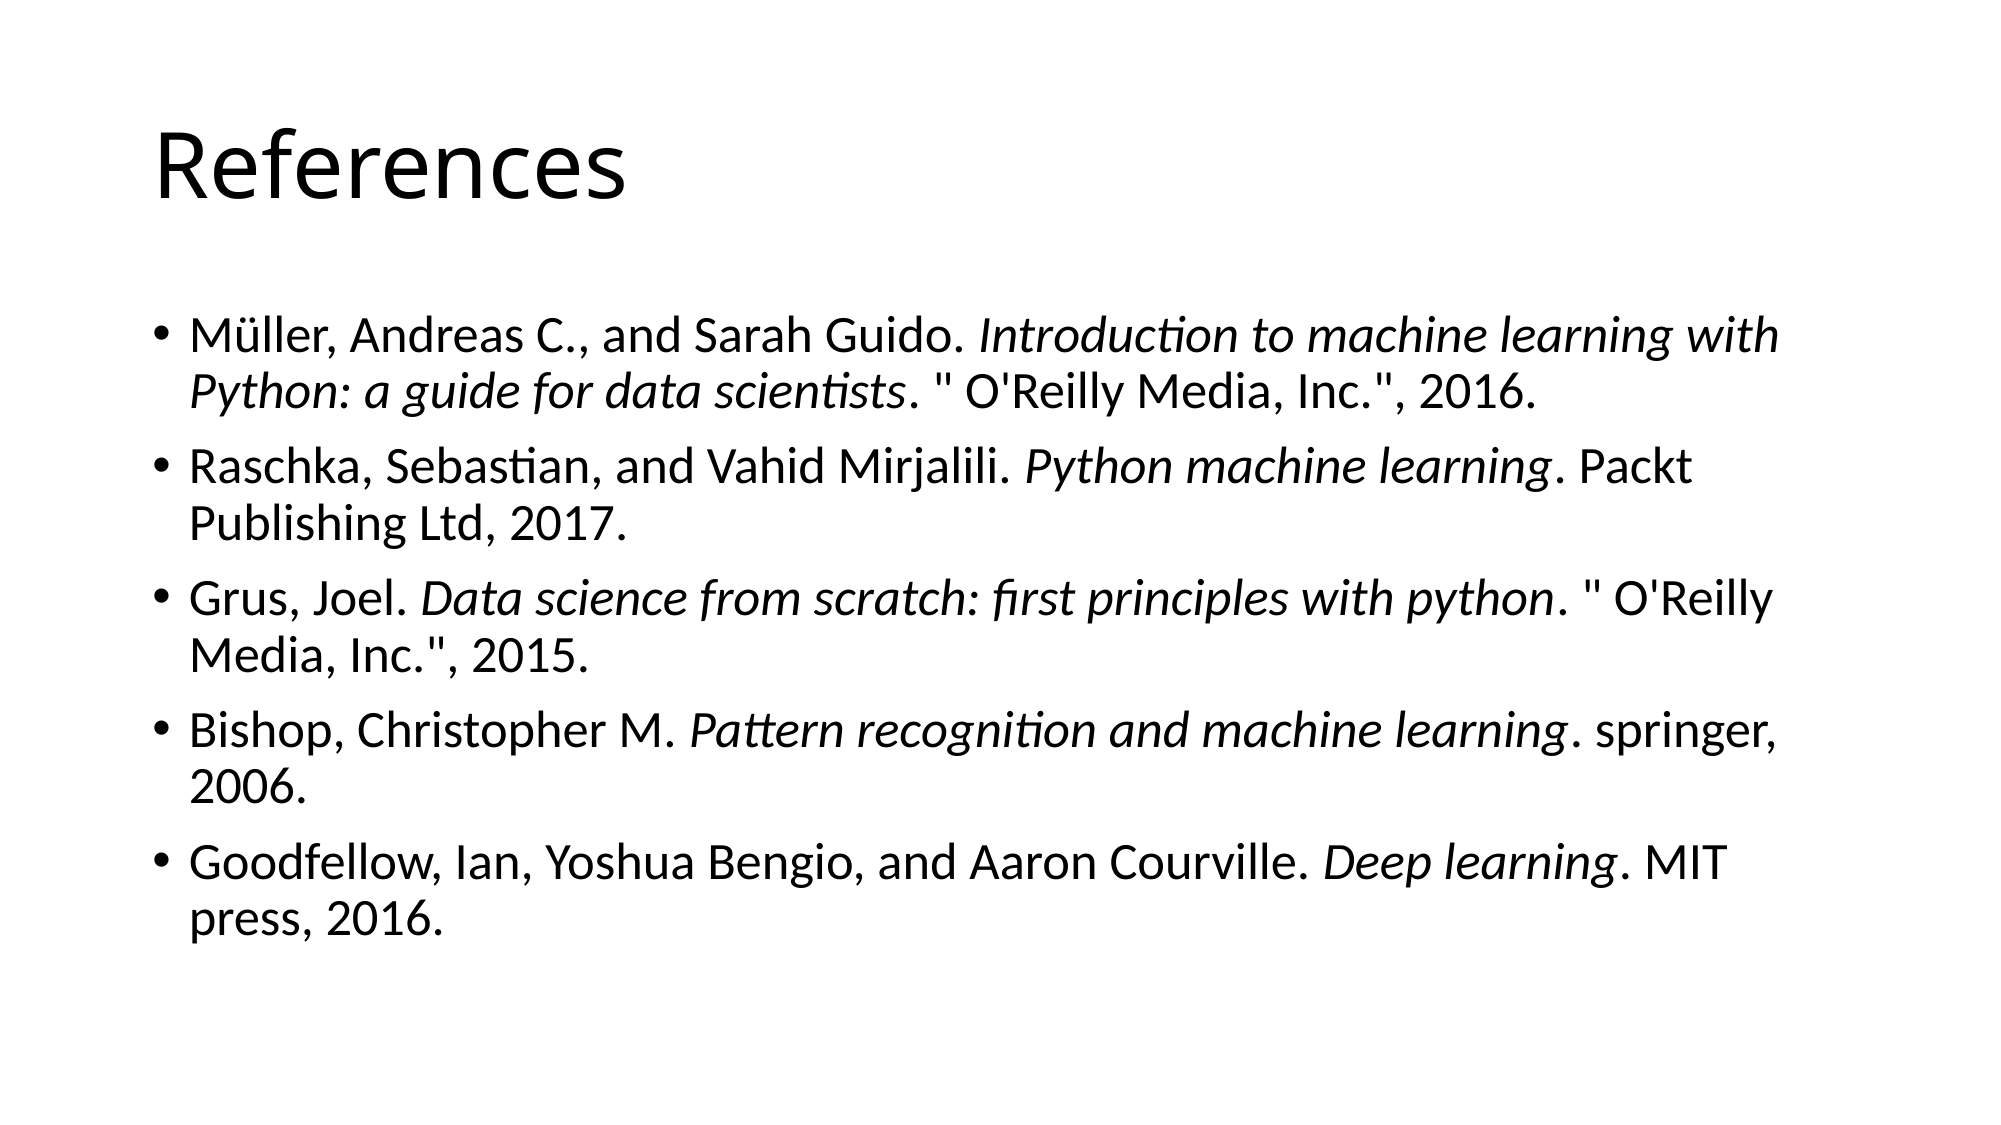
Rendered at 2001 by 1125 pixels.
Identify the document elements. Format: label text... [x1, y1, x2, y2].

title References [137, 59, 1863, 278]
list Müller, Andreas C., and Sarah Guido. Introduction to machine learning with Python: a guide for data scientists. " O'Reilly Media, Inc.", 2016. Raschka, Sebastian, and Vahid Mirjalili. Python machine learning. Packt Publishing Ltd, 2017. Grus, Joel. Data science from scratch: first principles with python. " O'Reilly Media, Inc.", 2015. Bishop, Christopher M. Pattern recognition and machine learning. springer, 2006. Goodfellow, Ian, Yoshua Bengio, and Aaron Courville. Deep learning. MIT press, 2016. [137, 299, 1863, 1014]
